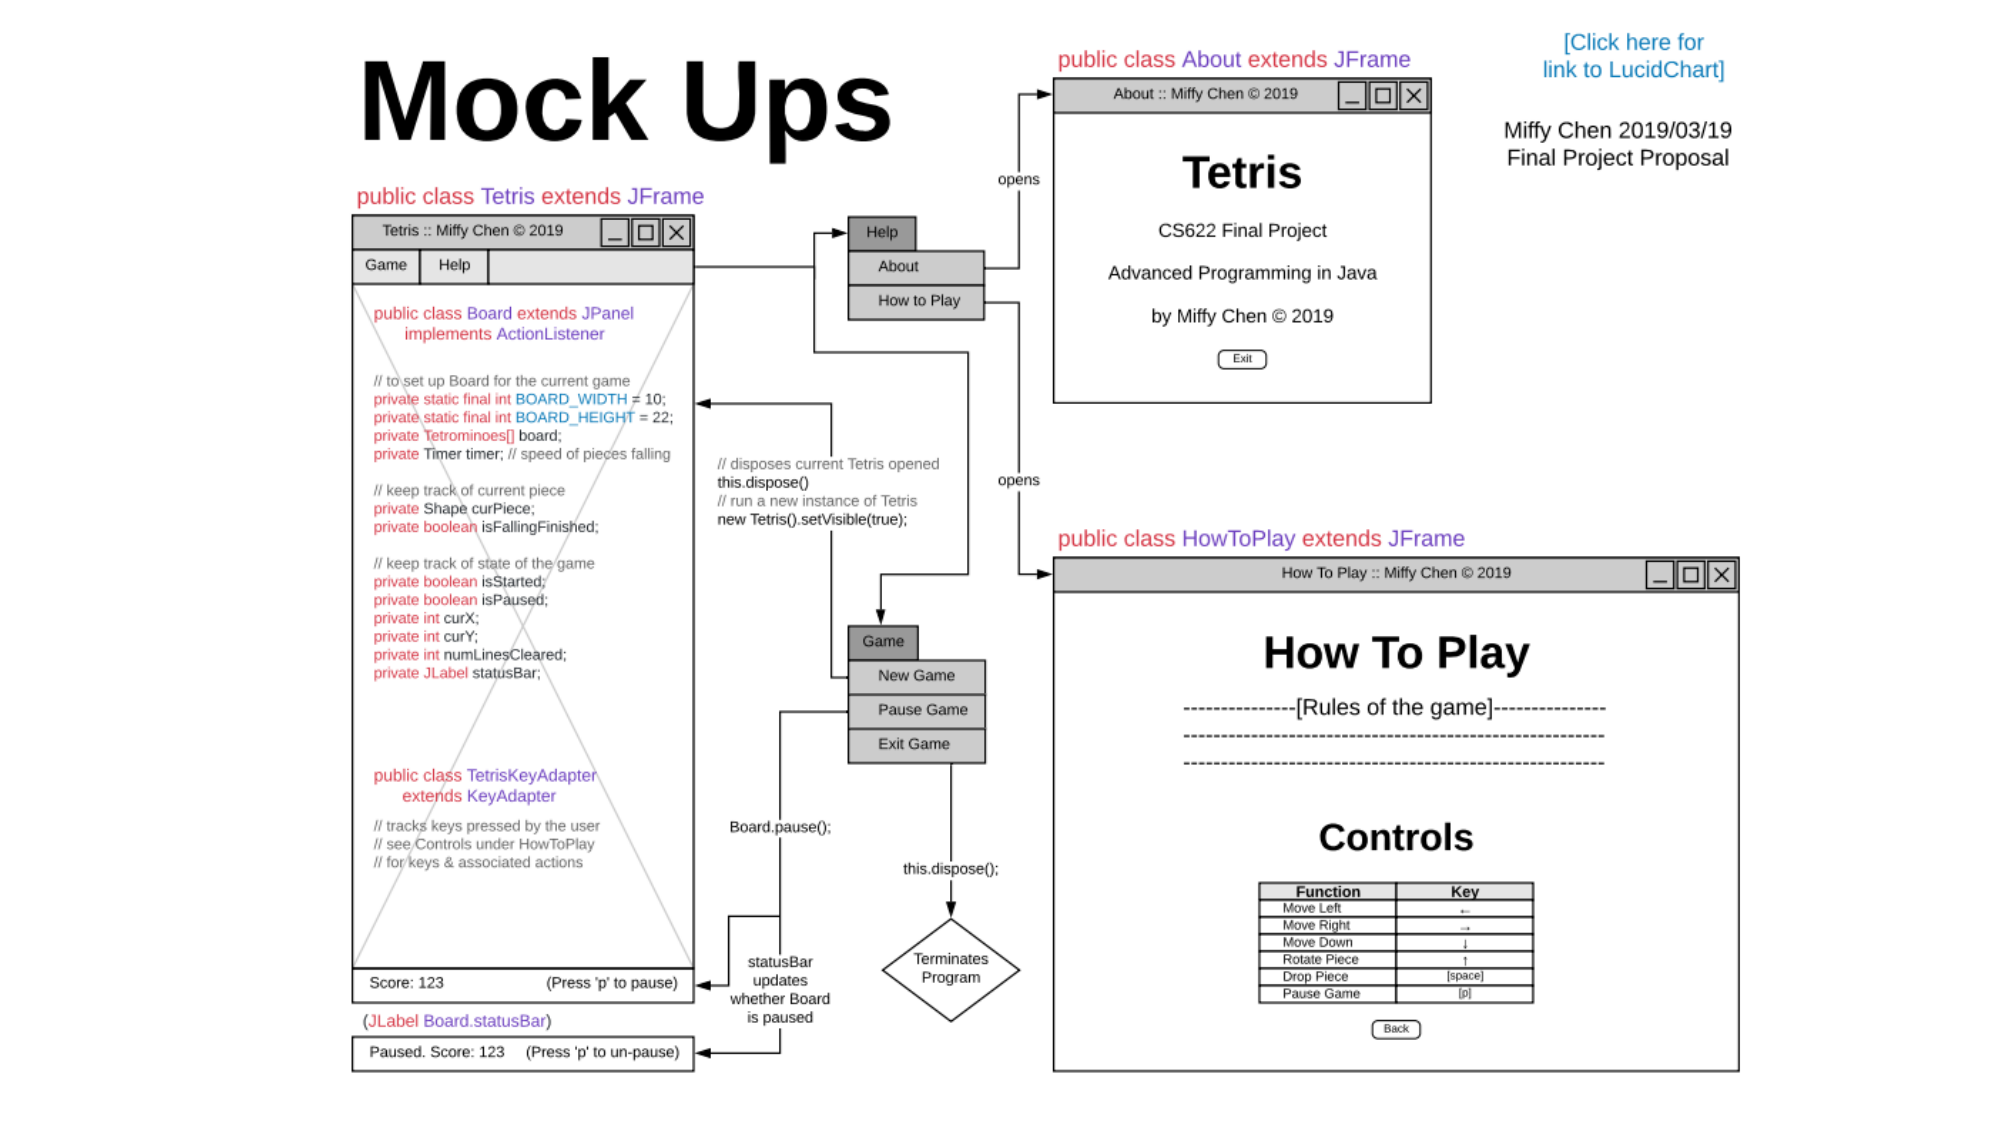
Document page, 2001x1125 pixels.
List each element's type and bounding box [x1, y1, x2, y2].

picture [329, 26, 1760, 1082]
